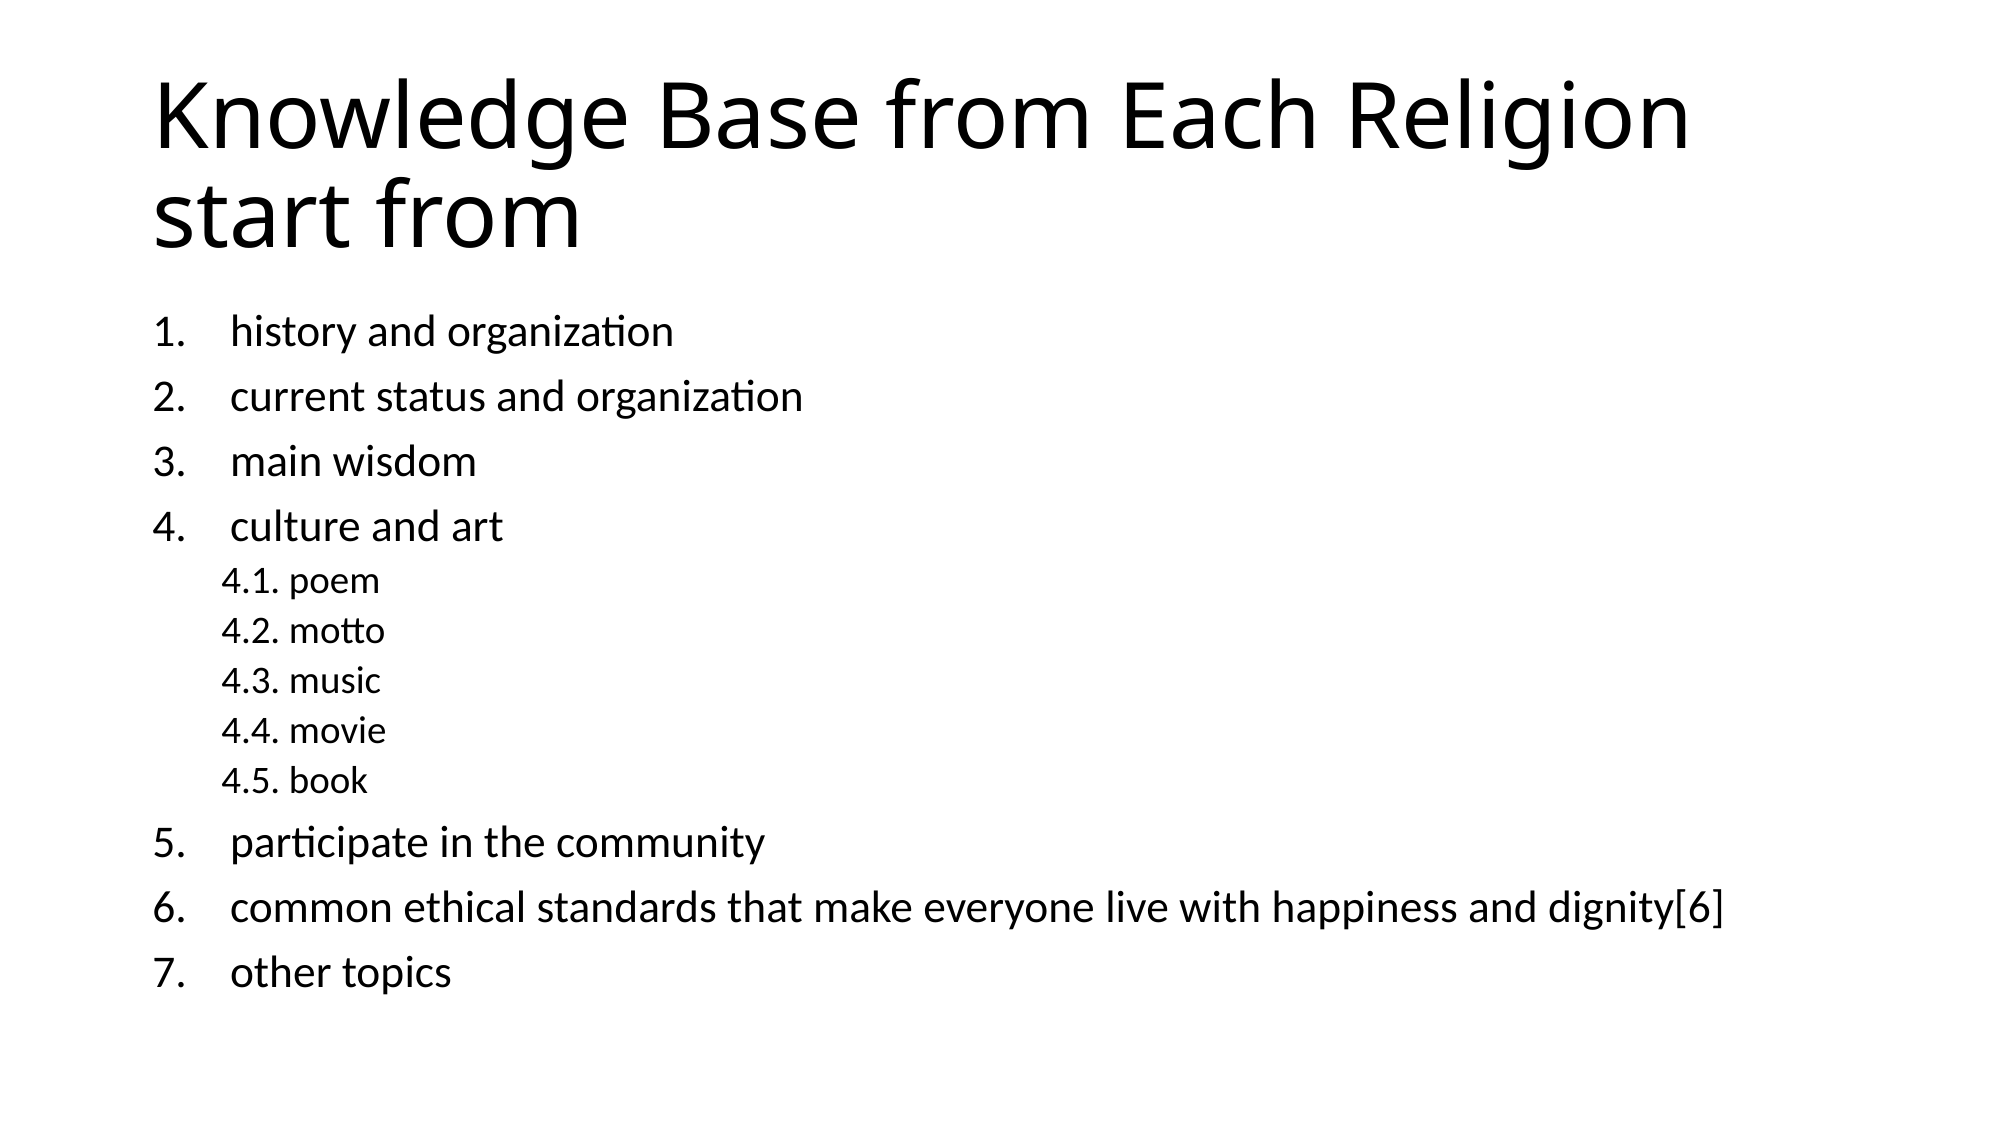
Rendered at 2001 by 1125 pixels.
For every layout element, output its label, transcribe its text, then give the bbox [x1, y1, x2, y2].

title Knowledge Base from Each Religion start from [137, 59, 1863, 278]
list history and organization current status and organization main wisdom culture and art 4.1. poem 4.2. motto 4.3. music 4.4. movie 4.5. book participate in the community common ethical standards that make everyone live with happiness and dignity[6] other topics [137, 299, 1863, 1014]
